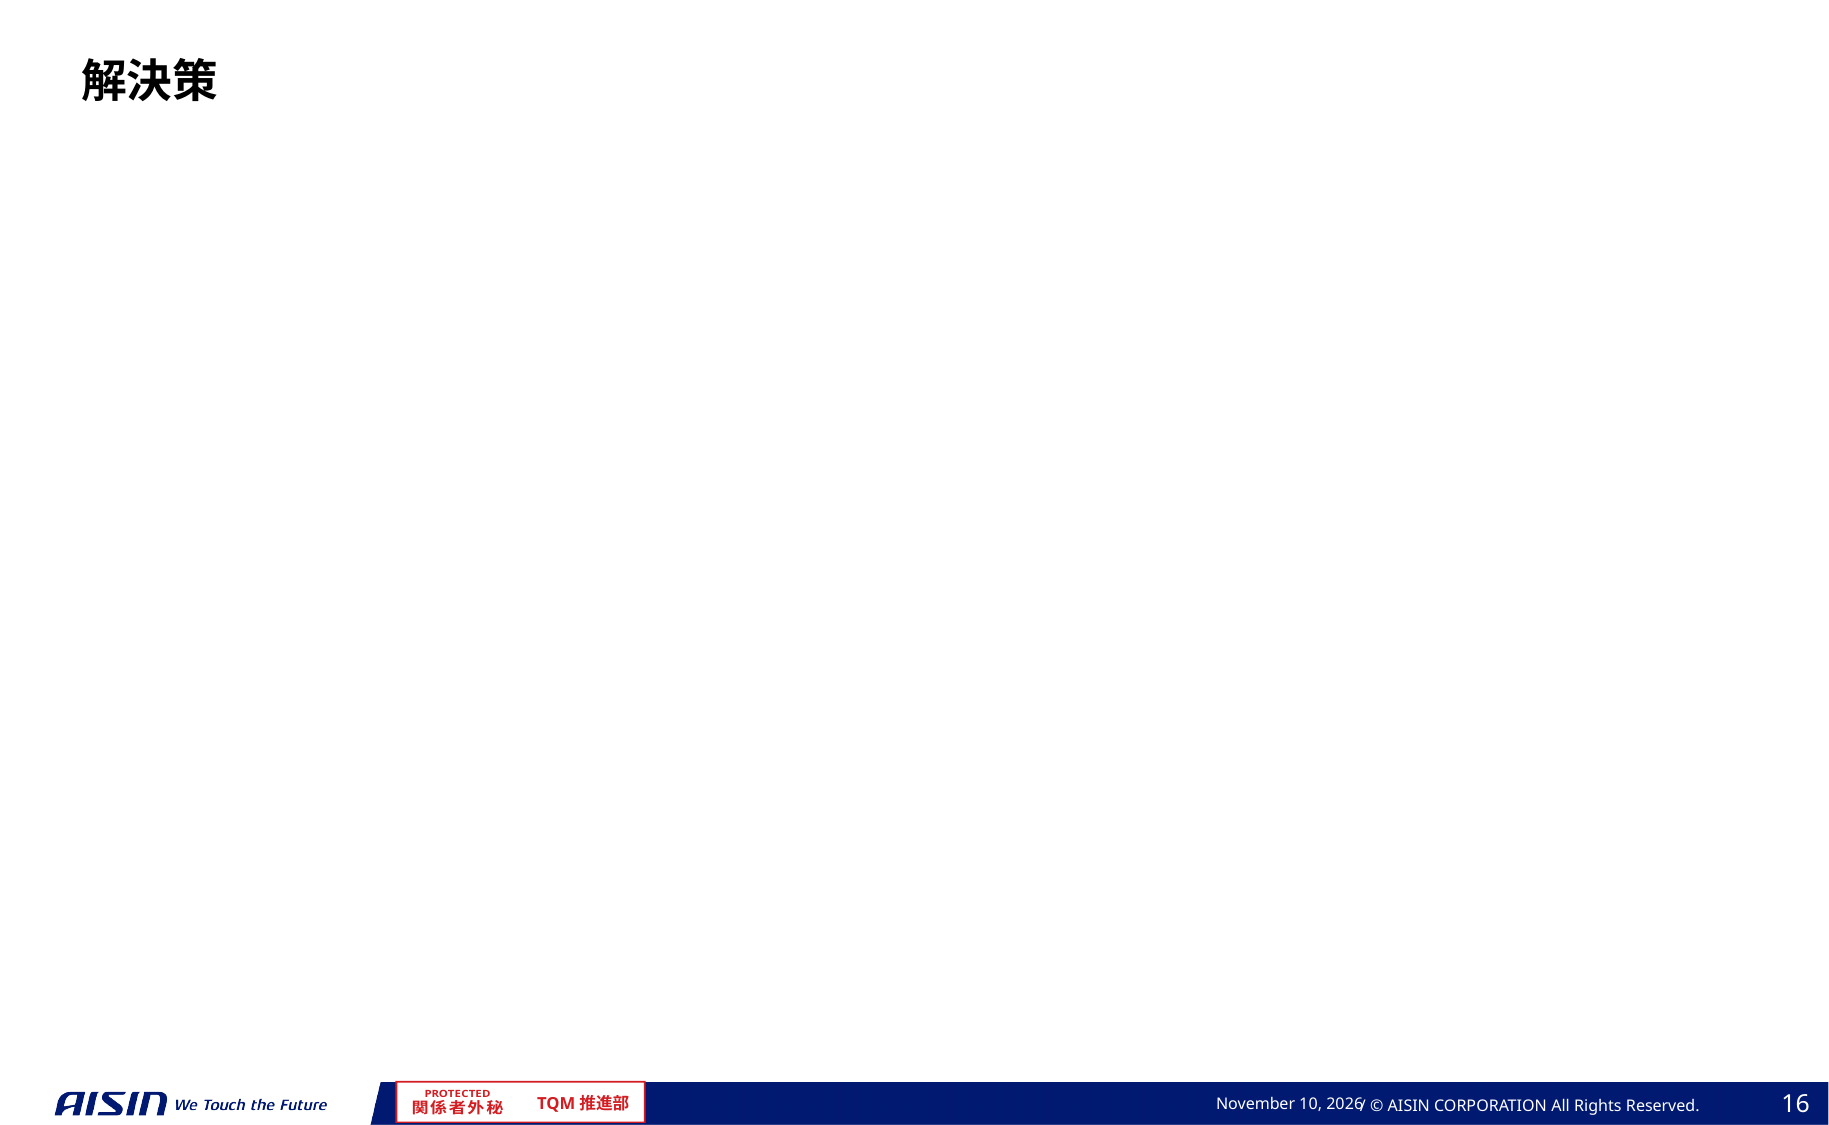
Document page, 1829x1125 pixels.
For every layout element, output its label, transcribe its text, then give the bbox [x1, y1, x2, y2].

picture [0, 1082, 1829, 1125]
list 解決策 [66, 44, 1768, 103]
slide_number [1044, 1093, 1379, 1116]
